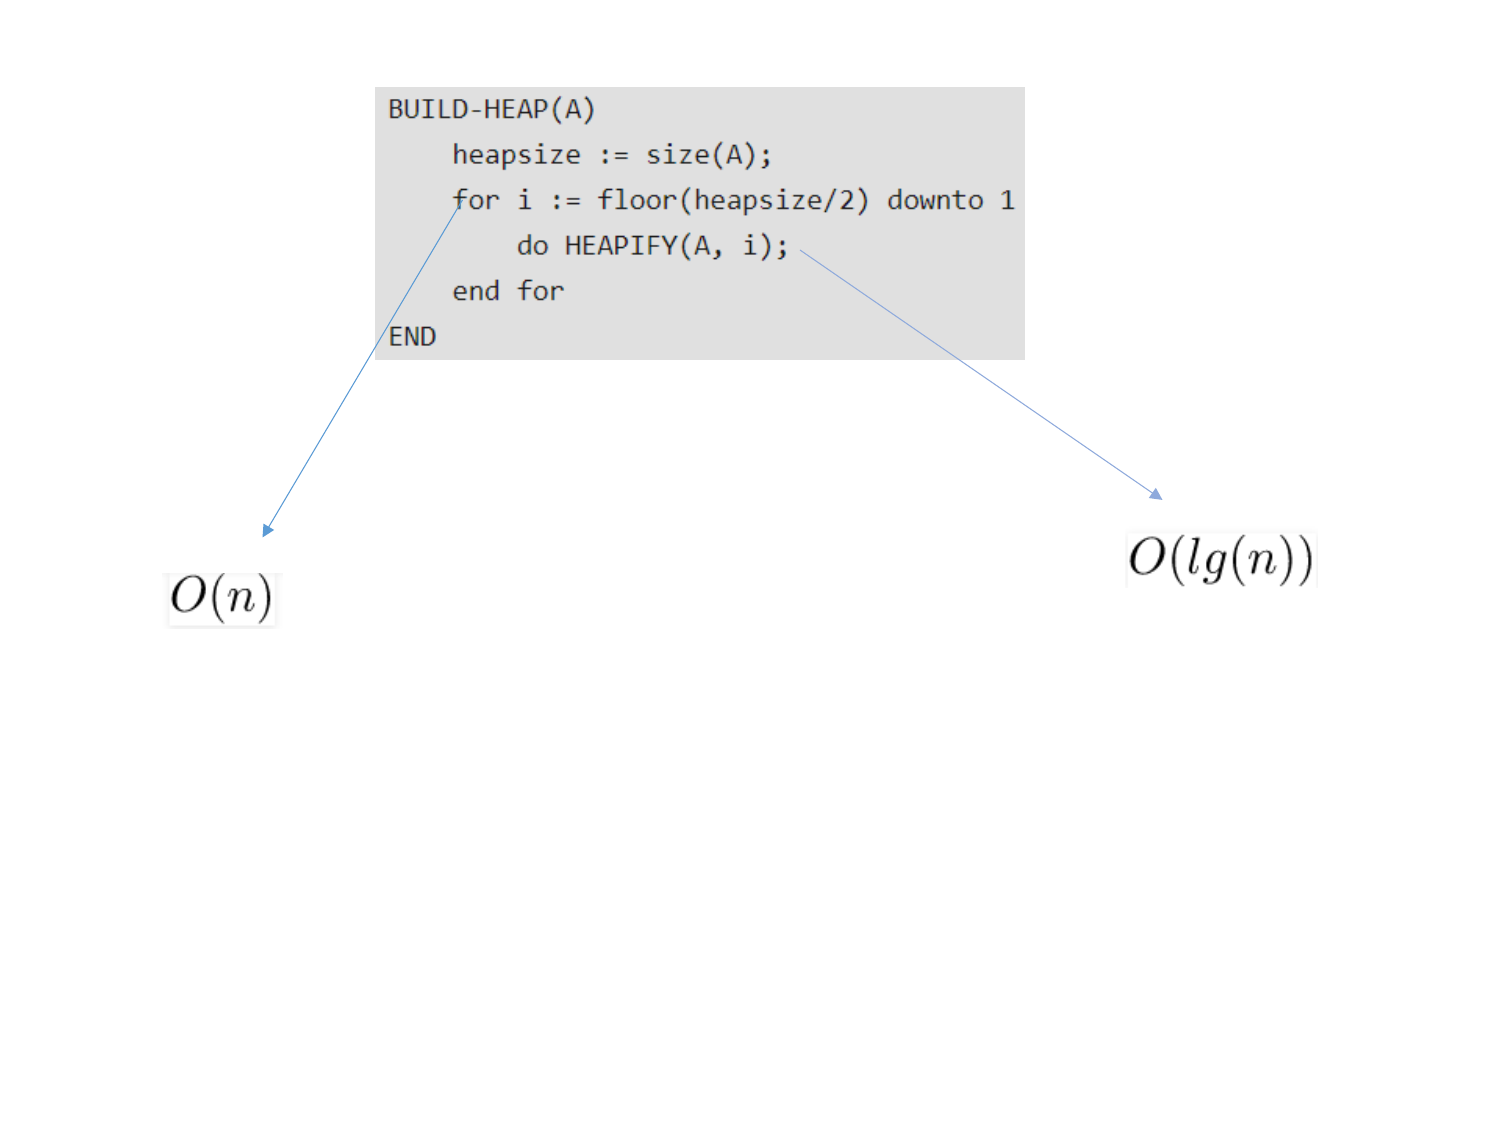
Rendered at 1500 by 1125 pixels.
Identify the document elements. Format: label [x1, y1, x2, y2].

picture [374, 87, 1025, 360]
picture [162, 573, 283, 629]
text_box [799, 249, 1163, 500]
picture [1124, 524, 1318, 588]
text_box [262, 199, 463, 538]
